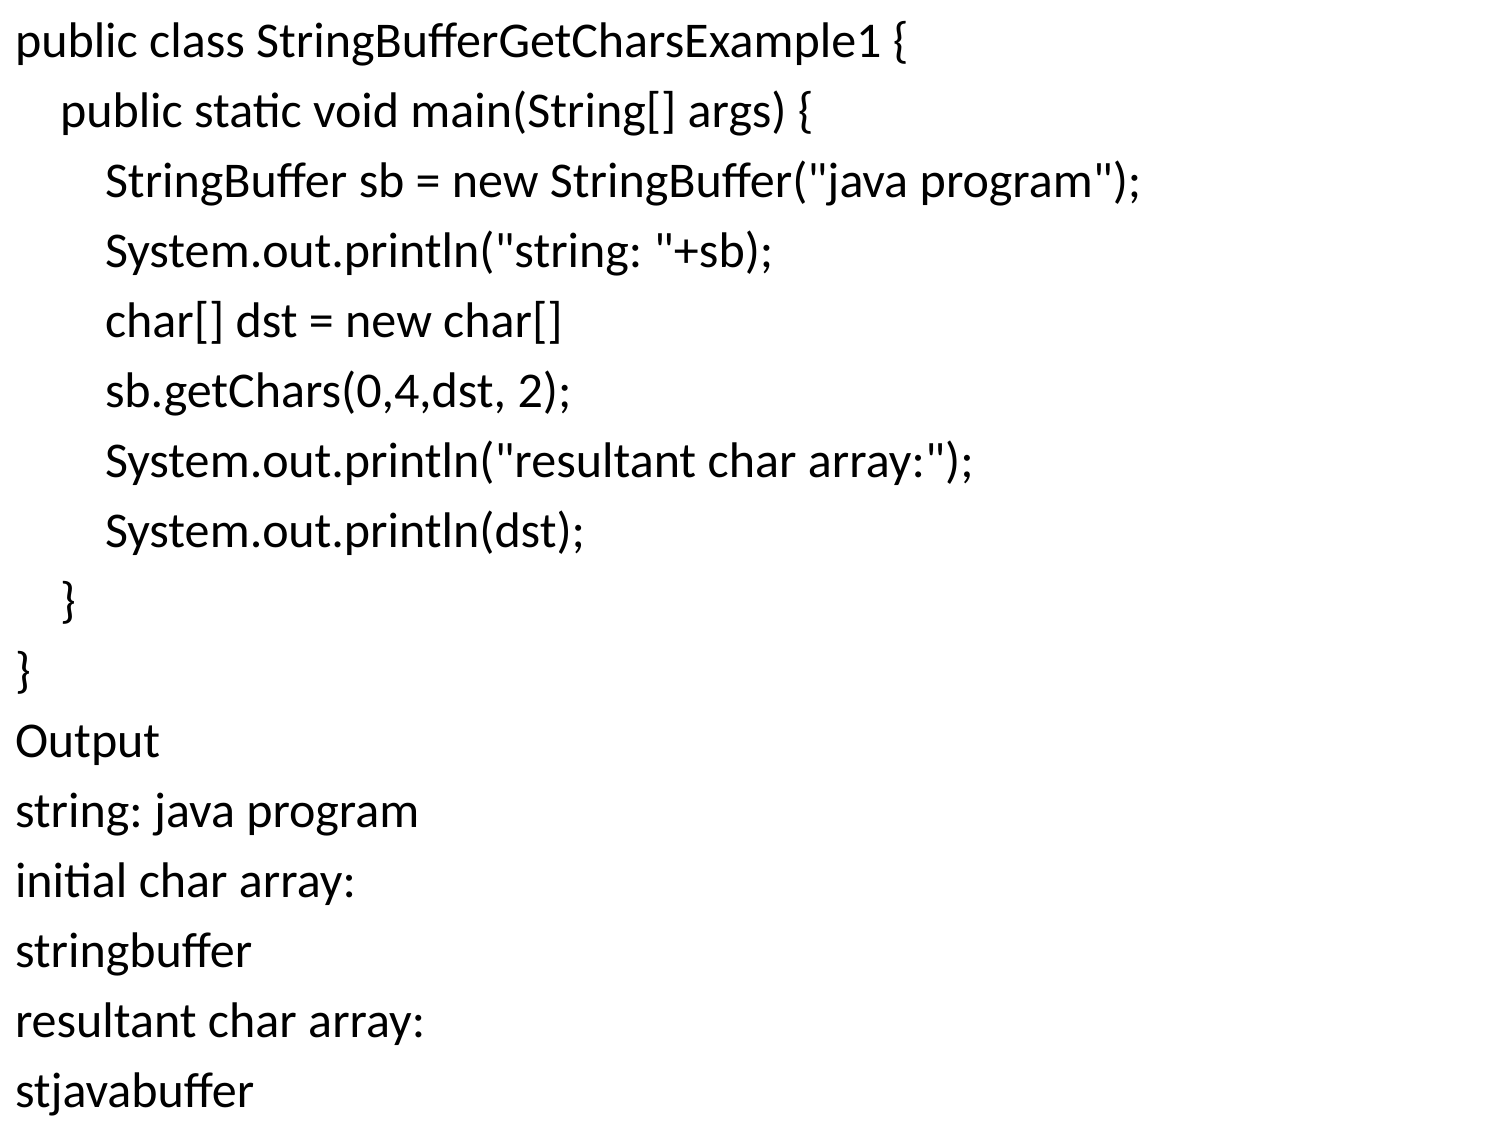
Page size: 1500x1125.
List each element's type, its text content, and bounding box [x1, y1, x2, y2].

list public class StringBufferGetCharsExample1 { public static void main(String[] args) { StringBuffer sb = new StringBuffer("java program"); System.out.println("string: "+sb); char[] dst = new char[] sb.getChars(0,4,dst, 2); System.out.println("resultant char array:"); System.out.println(dst); } } Output string: java program initial char array: stringbuffer resultant char array: stjavabuffer [0, 0, 1500, 1125]
